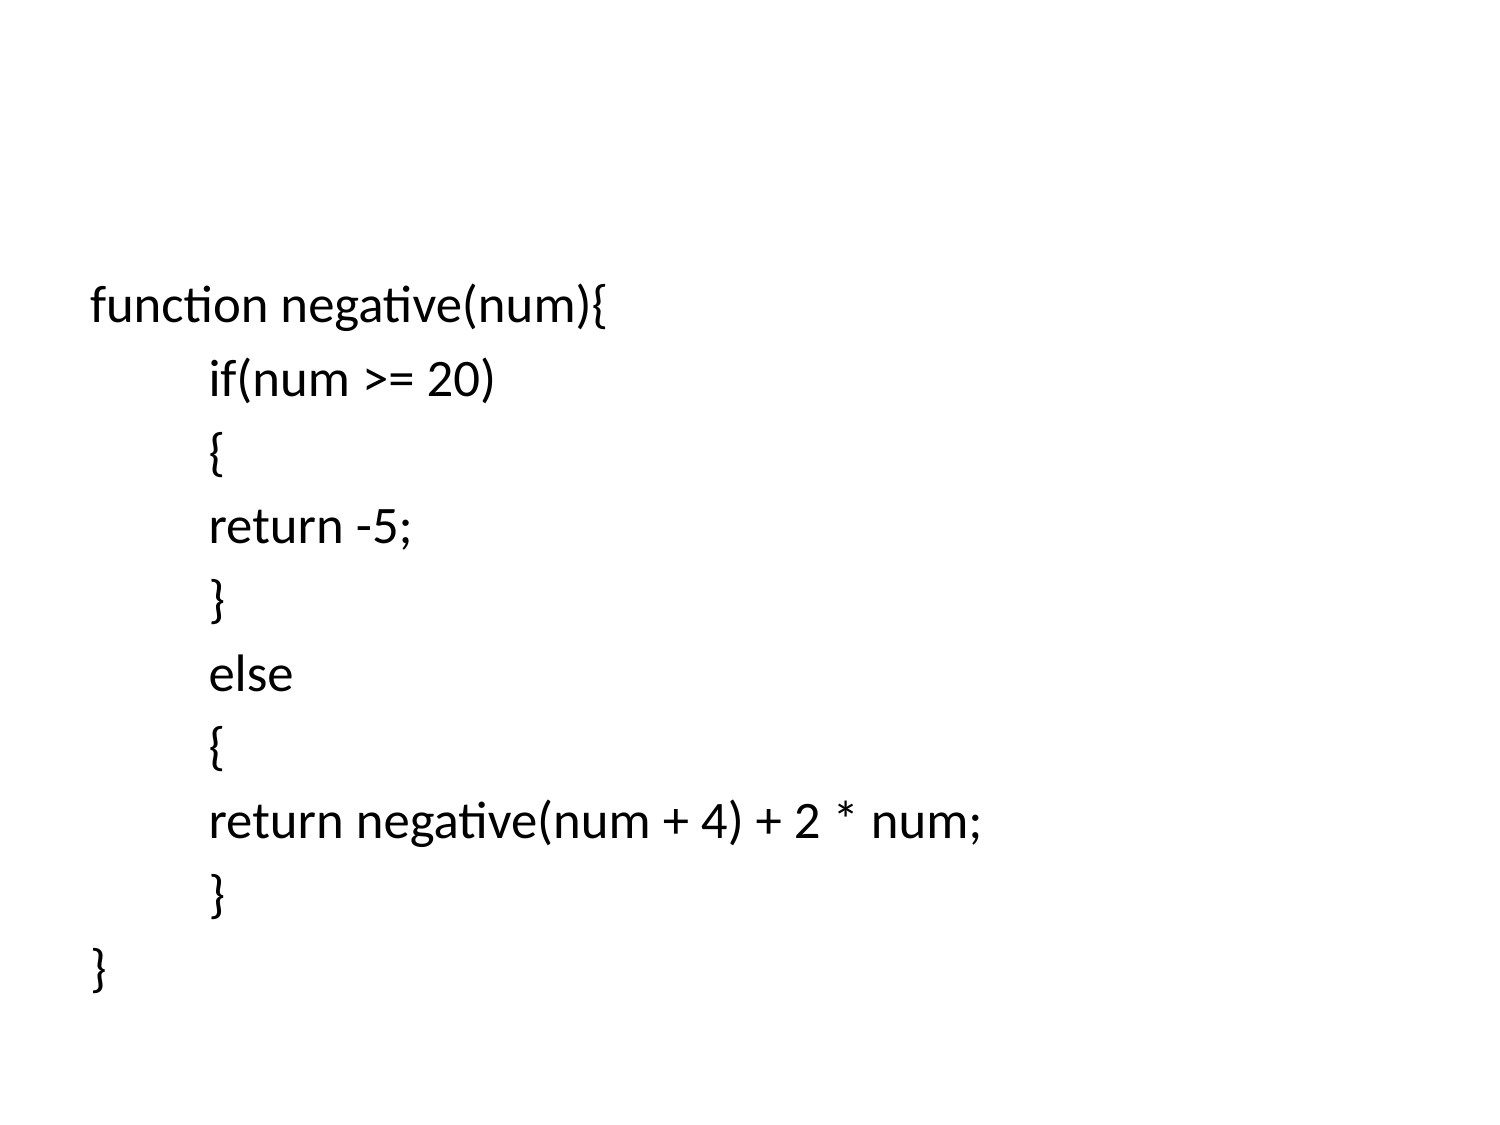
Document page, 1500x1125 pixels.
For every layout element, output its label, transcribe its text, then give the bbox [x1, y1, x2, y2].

list function negative(num){ if(num >= 20) { return -5; } else { return negative(num + 4) + 2 * num; } } [75, 262, 1425, 1005]
